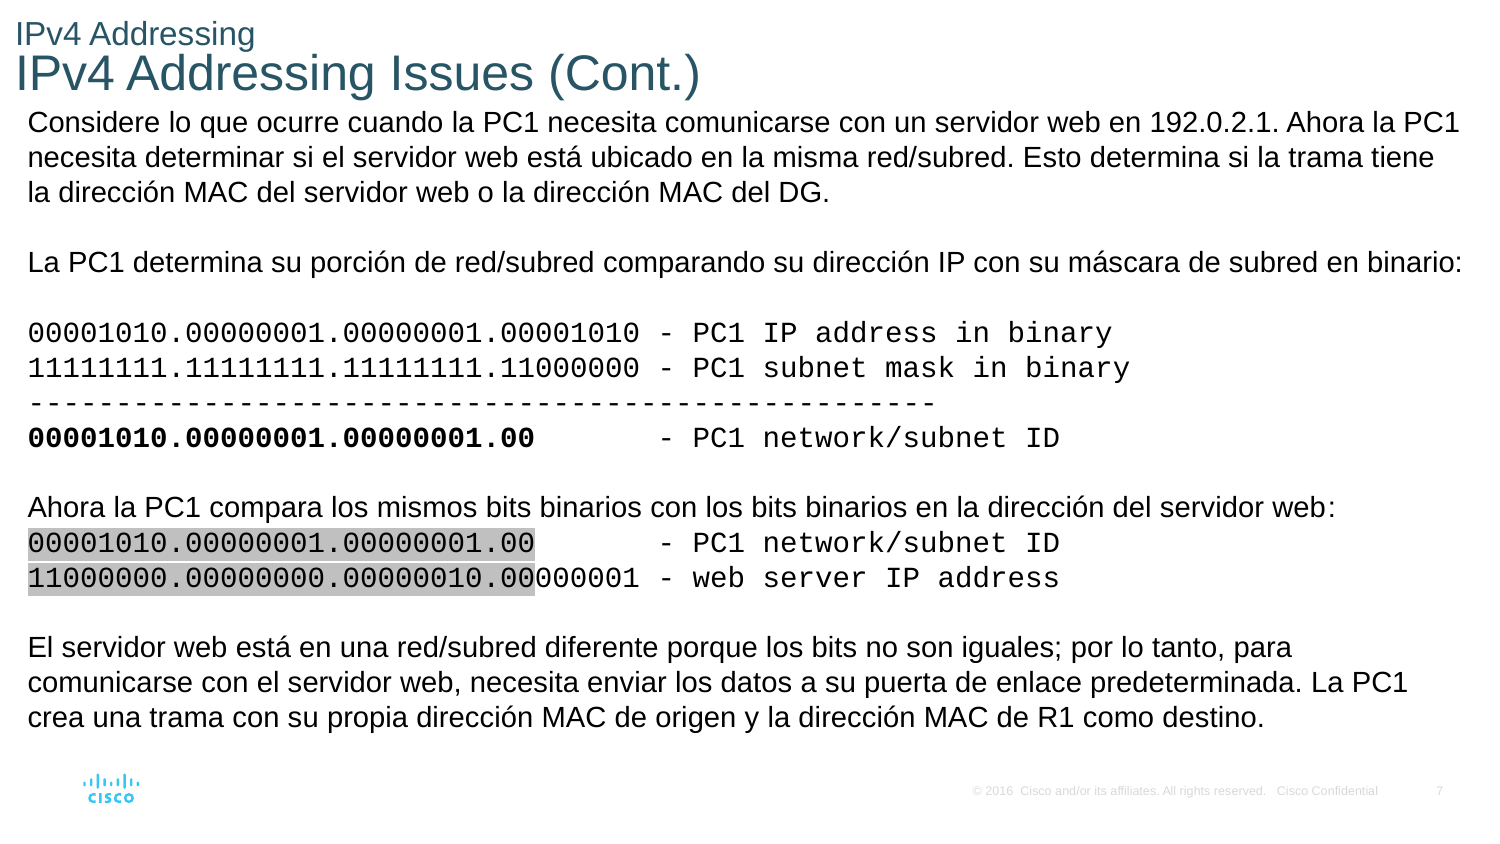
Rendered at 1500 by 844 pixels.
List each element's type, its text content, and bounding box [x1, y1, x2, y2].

title IPv4 Addressing IPv4 Addressing Issues (Cont.) [0, 0, 1369, 121]
text_box Considere lo que ocurre cuando la PC1 necesita comunicarse con un servidor web en 192.0.2.1. Ahora la PC1 necesita determinar si el servidor web está ubicado en la misma red/subred. Esto determina si la trama tiene la dirección MAC del servidor web o la dirección MAC del DG. La PC1 determina su porción de red/subred comparando su dirección IP con su máscara de subred en binario: 00001010.00000001.00000001.00001010 - PC1 IP address in binary 11111111.11111111.11111111.11000000 - PC1 subnet mask in binary ---------------------------------------------------- 00001010.00000001.00000001.00 - PC1 network/subnet ID Ahora la PC1 compara los mismos bits binarios con los bits binarios en la dirección del servidor web: 00001010.00000001.00000001.00 - PC1 network/subnet ID 11000000.00000000.00000010.00000001 - web server IP address El servidor web está en una red/subred diferente porque los bits no son iguales; por lo tanto, para comunicarse con el servidor web, necesita enviar los datos a su puerta de enlace predeterminada. La PC1 crea una trama con su propia dirección MAC de origen y la dirección MAC de R1 como destino. [12, 96, 1483, 741]
